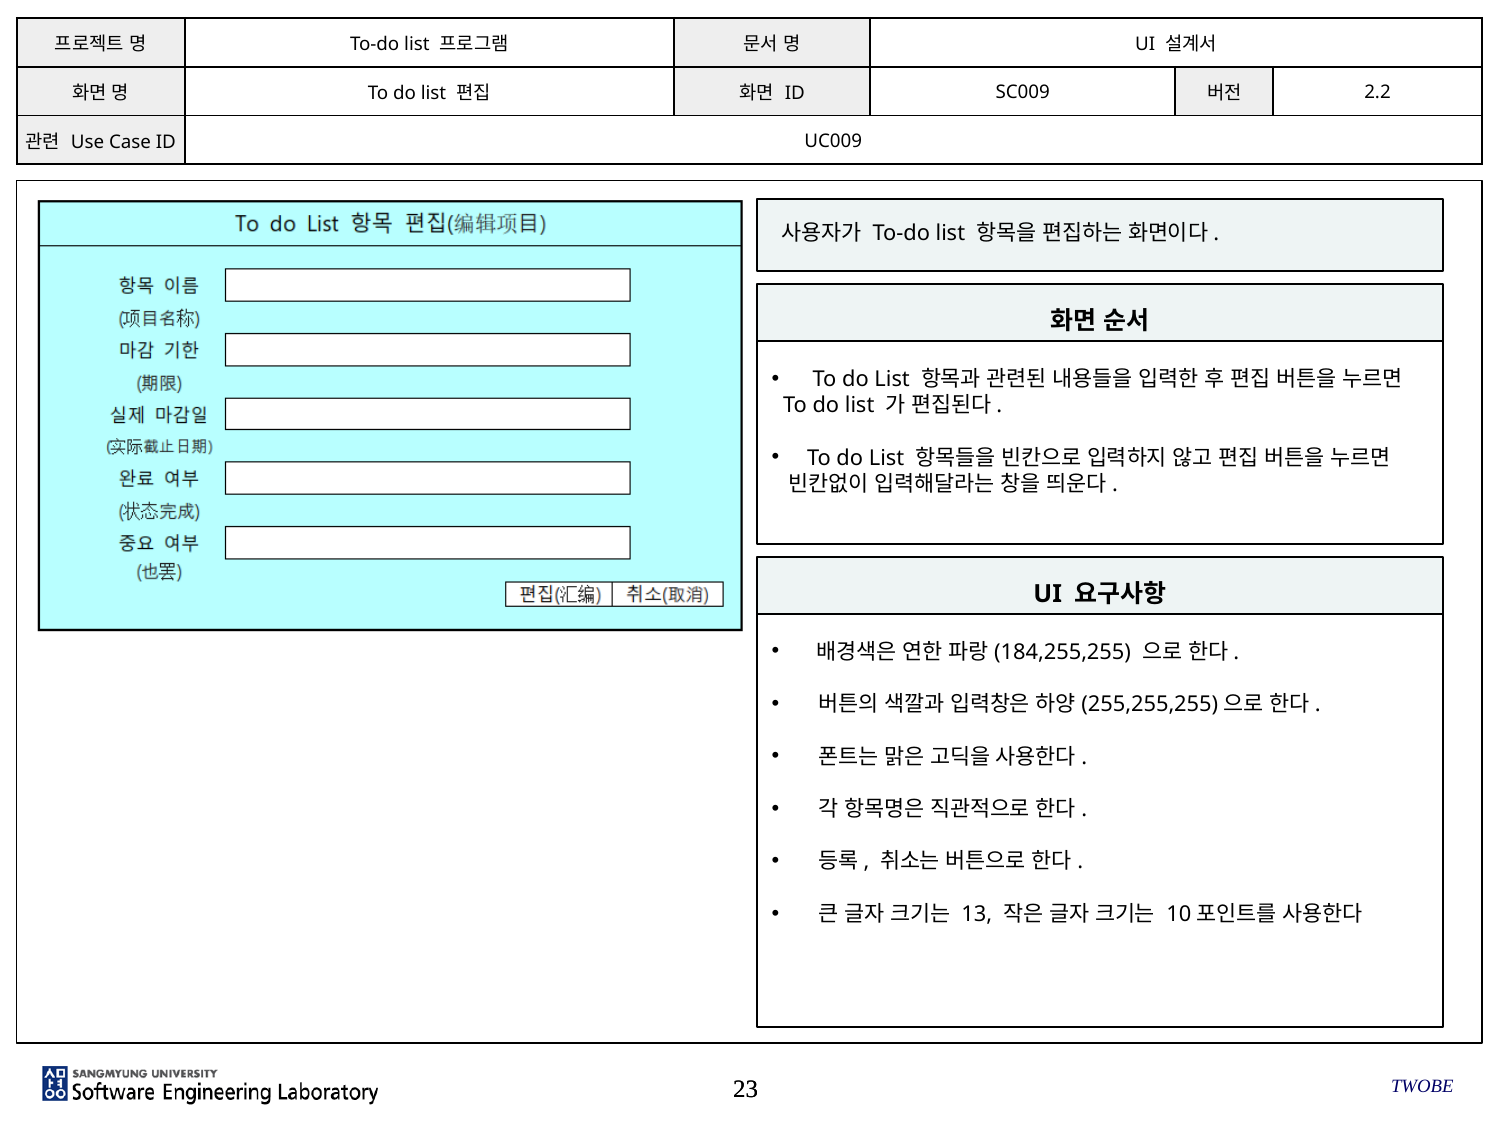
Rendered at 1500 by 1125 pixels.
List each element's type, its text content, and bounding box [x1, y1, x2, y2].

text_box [756, 556, 1444, 1028]
table_header 문서 명 [675, 19, 869, 66]
table_cell SC009 [871, 68, 1174, 115]
table_header UI 설계서 [871, 19, 1481, 66]
table_cell 2.2 [1274, 68, 1481, 115]
table_cell 관련 Use Case ID [18, 116, 184, 163]
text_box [759, 283, 1444, 544]
text_box 사용자가 To-do list 항목을 편집하는 화면이다. [756, 198, 1444, 271]
table_cell 화면 ID [675, 68, 869, 115]
footer TWOBE [994, 1060, 1454, 1110]
picture [42, 1066, 382, 1106]
picture [30, 199, 755, 637]
table_cell 화면 명 [18, 68, 184, 115]
table_cell 버전 [1176, 68, 1272, 115]
table_cell UC009 [186, 116, 1481, 163]
table_cell To do list 편집 [186, 68, 673, 115]
table_header To-do list 프로그램 [186, 19, 673, 66]
table_header 프로젝트 명 [18, 19, 184, 66]
